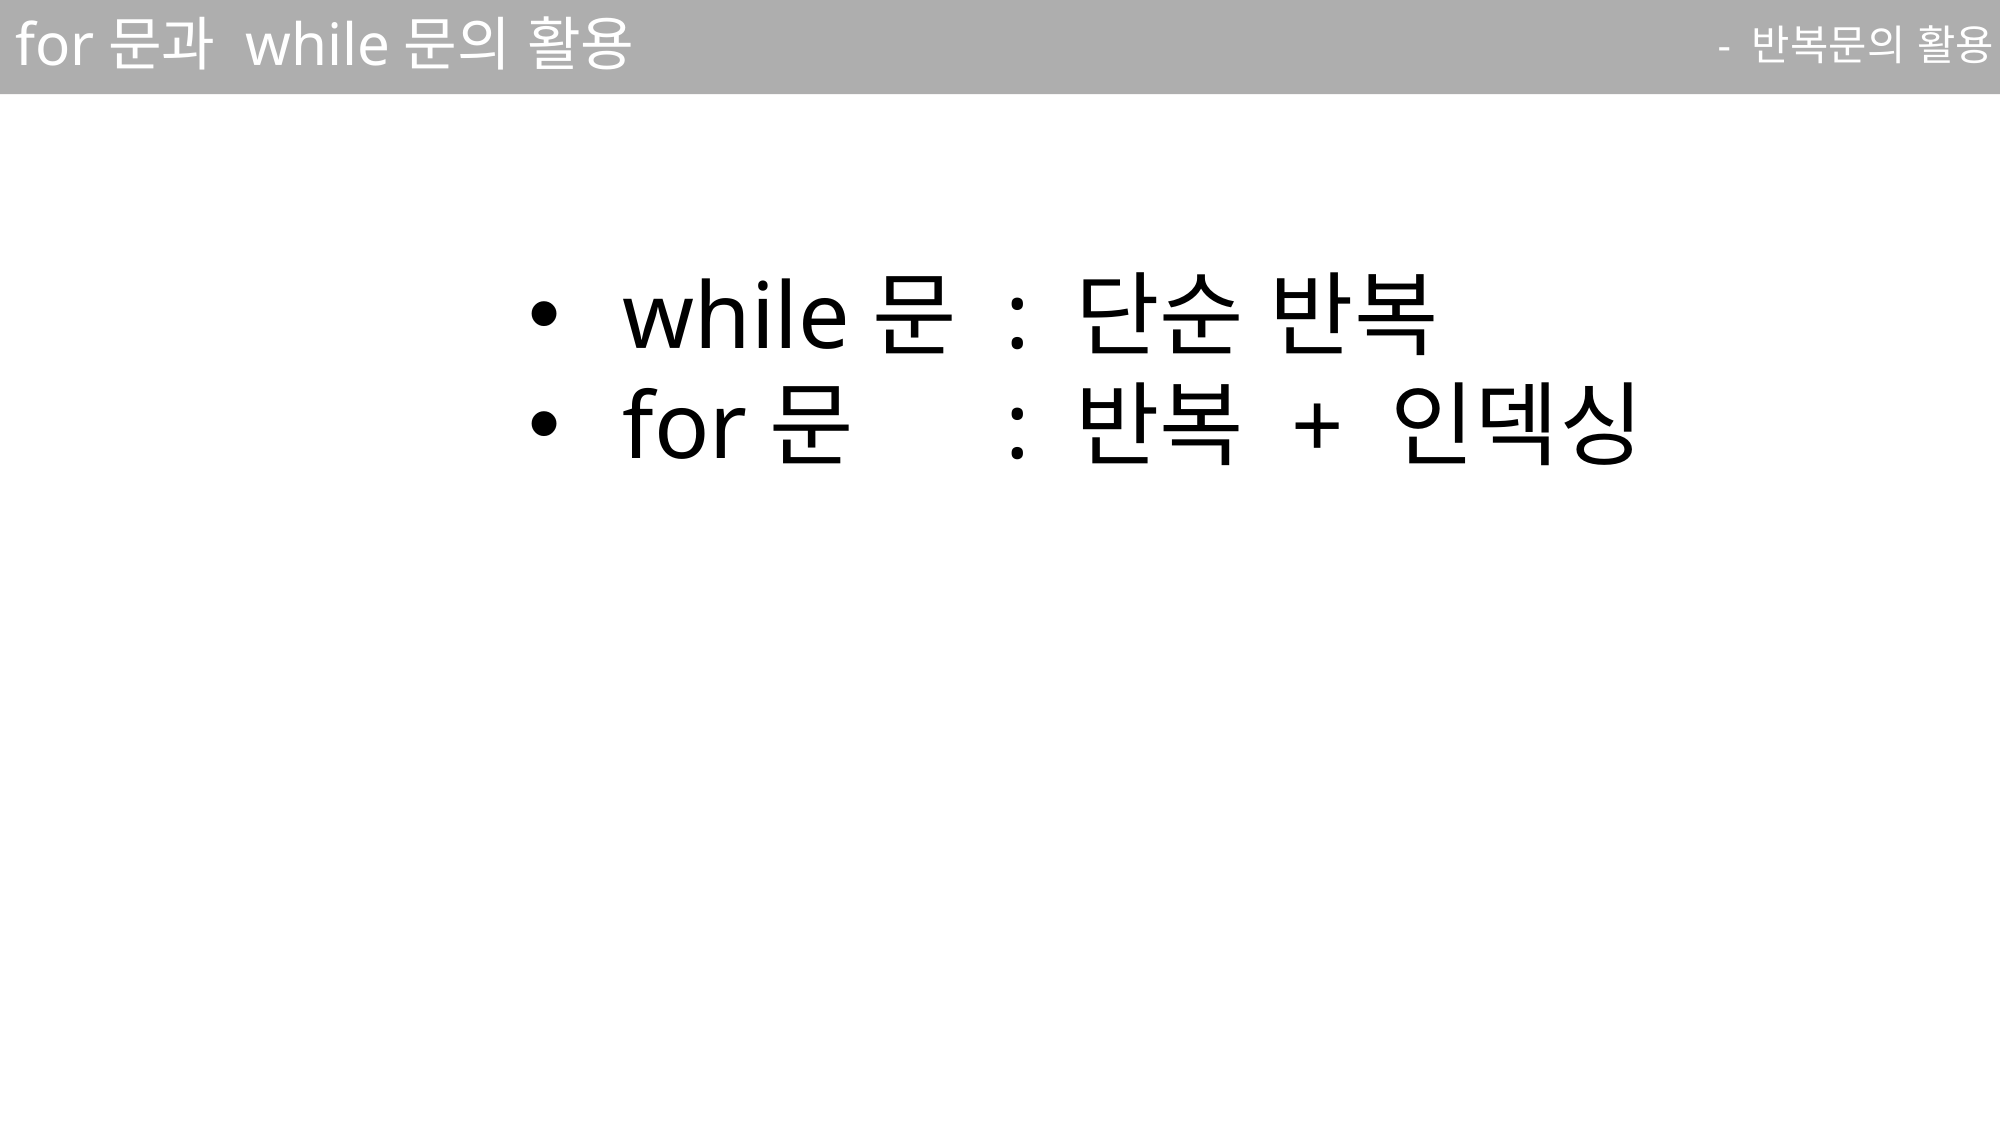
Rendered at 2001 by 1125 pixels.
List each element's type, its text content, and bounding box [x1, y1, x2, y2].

text_box while문 : 단순 반복 for문 : 반복 + 인덱싱 [514, 249, 1756, 485]
list - 반복문의 활용 [1195, 16, 2000, 78]
title for문과 while문의 활용 [0, 7, 1103, 87]
